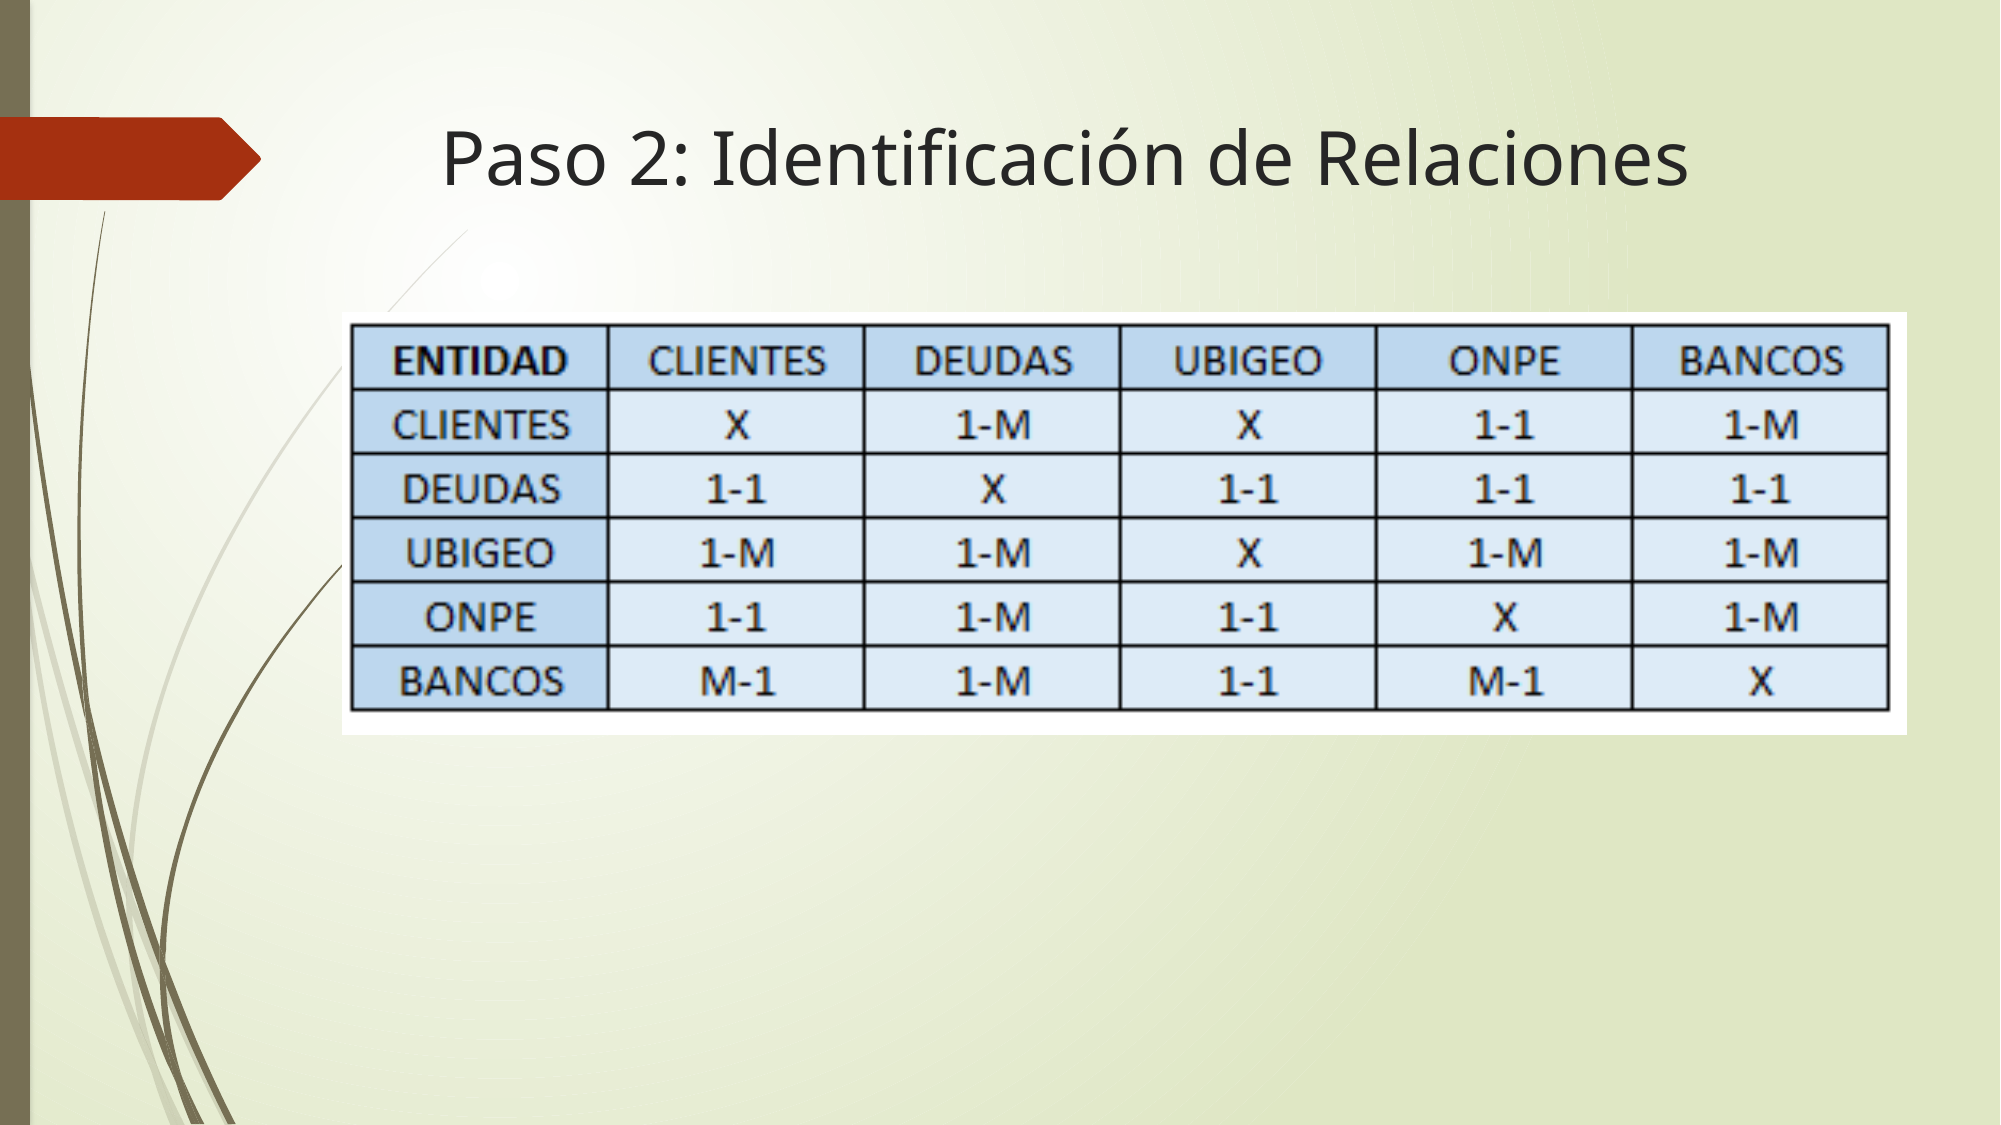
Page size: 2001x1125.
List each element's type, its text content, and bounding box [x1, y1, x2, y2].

title Paso 2: Identificación de Relaciones [425, 102, 1888, 312]
picture [342, 312, 1907, 735]
